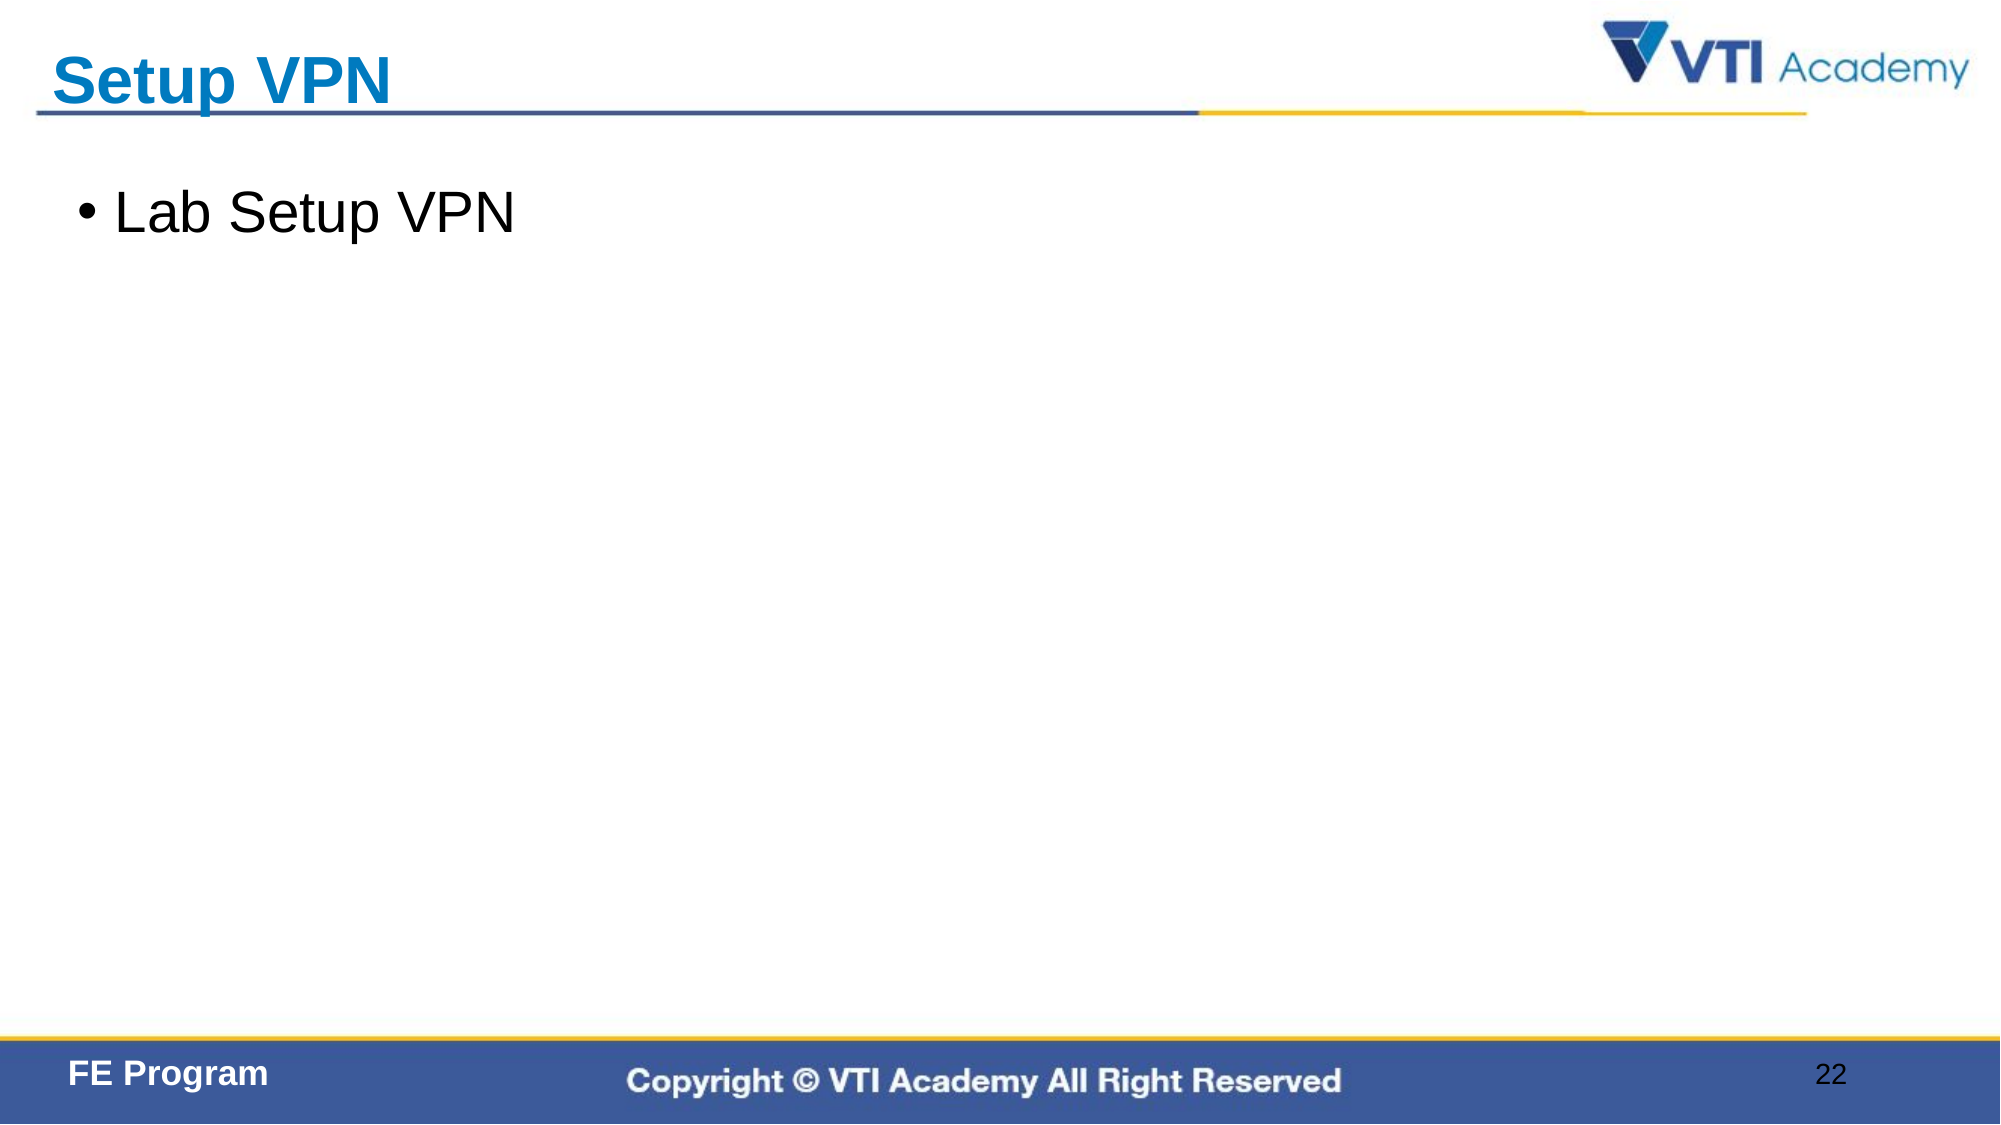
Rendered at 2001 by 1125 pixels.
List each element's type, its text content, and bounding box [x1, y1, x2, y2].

title Setup VPN [37, 37, 1763, 127]
picture [0, 1, 2000, 1124]
list Lab Setup VPN [62, 174, 1788, 889]
slide_number 22 [1412, 1042, 1863, 1103]
